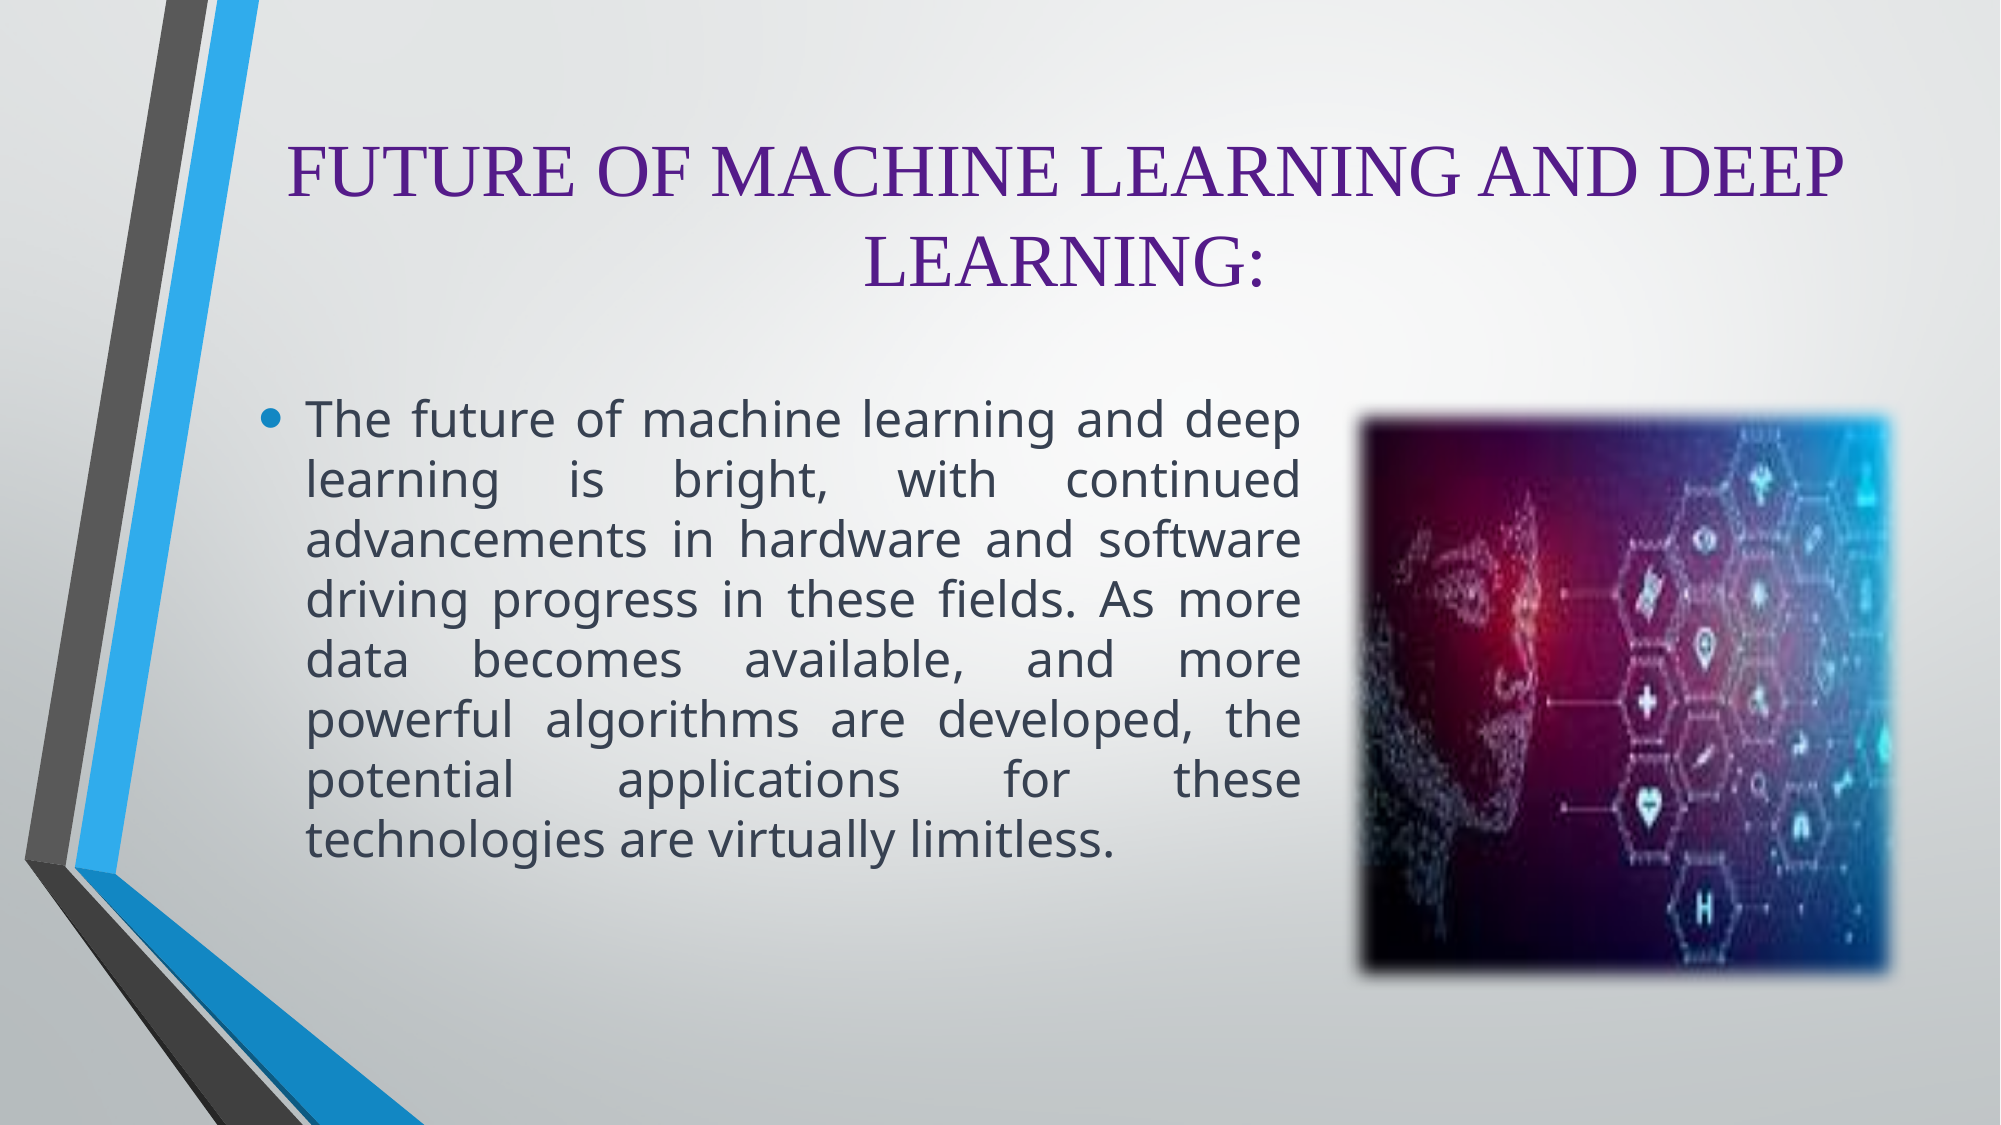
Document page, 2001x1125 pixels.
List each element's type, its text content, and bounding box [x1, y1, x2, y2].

title FUTURE OF MACHINE LEARNING AND DEEP LEARNING: [243, 112, 1887, 400]
picture [1341, 399, 1906, 991]
list The future of machine learning and deep learning is bright, with continued advancements in hardware and software driving progress in these fields. As more data becomes available, and more powerful algorithms are developed, the potential applications for these technologies are virtually limitless. [243, 304, 1319, 950]
